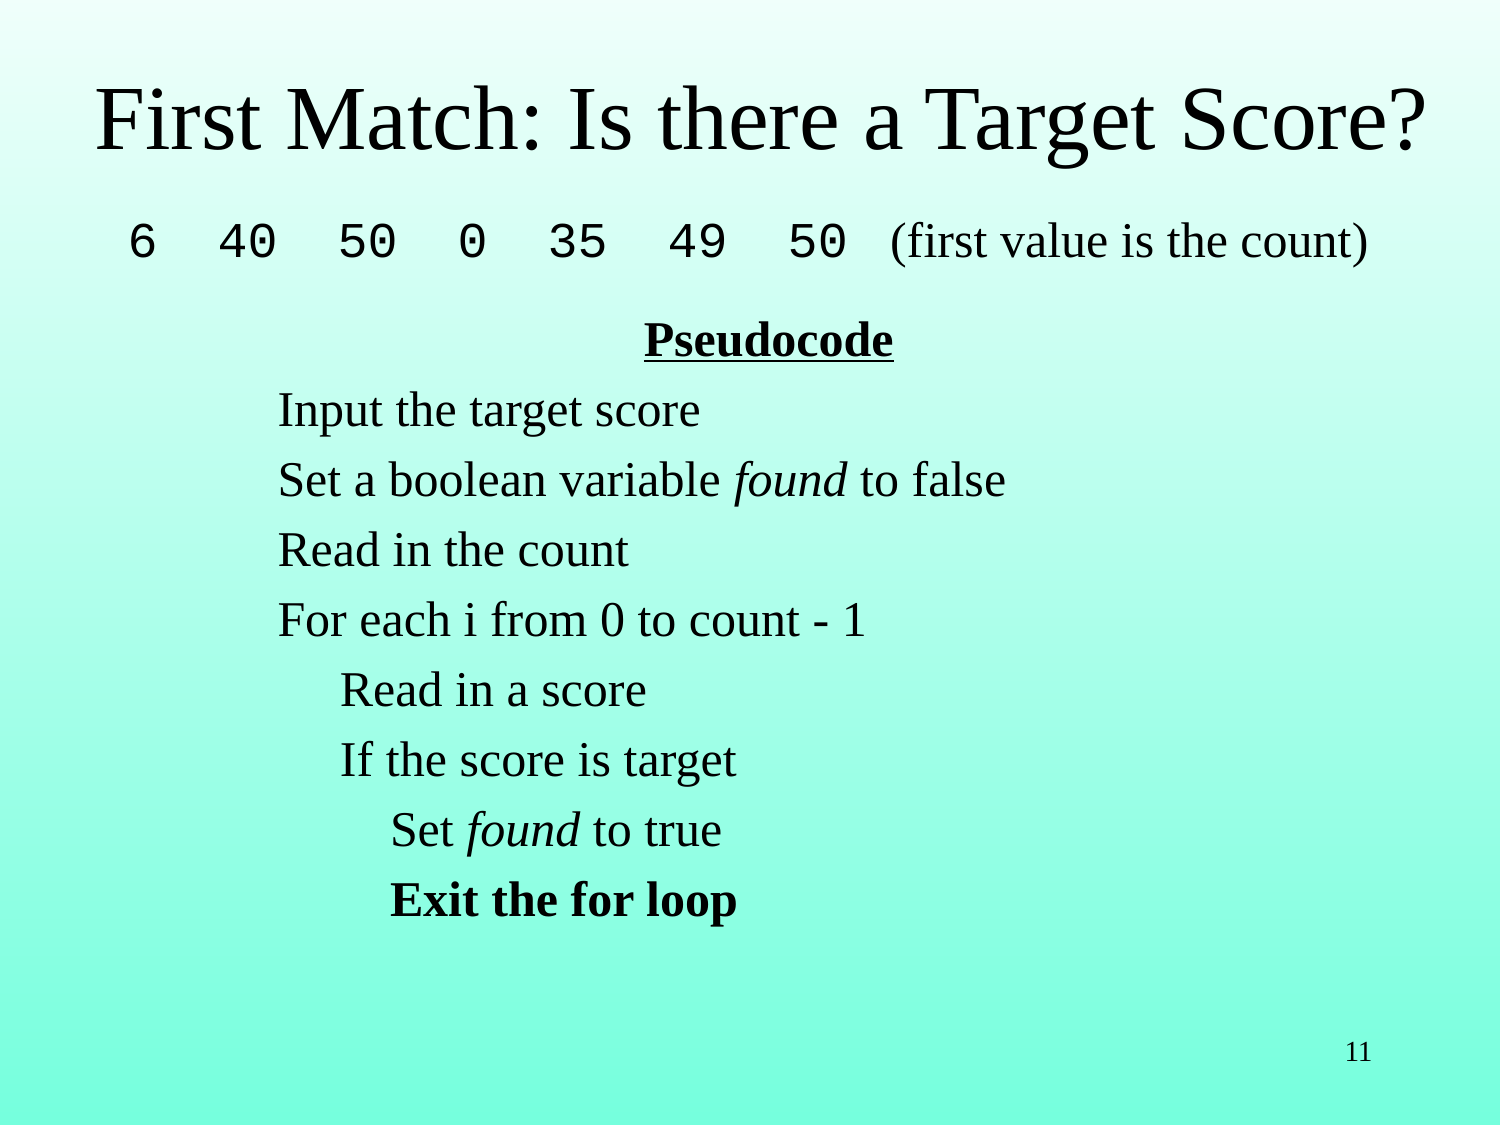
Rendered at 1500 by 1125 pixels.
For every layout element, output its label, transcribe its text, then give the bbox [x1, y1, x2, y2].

title First Match: Is there a Target Score? [75, 37, 1451, 188]
list 6 40 50 0 35 49 50 (first value is the count) Pseudocode Input the target score Set a boolean variable found to false Read in the count For each i from 0 to count - 1 Read in a score If the score is target Set found to true Exit the for loop [112, 200, 1425, 1025]
slide_number 11 [1074, 1024, 1388, 1101]
